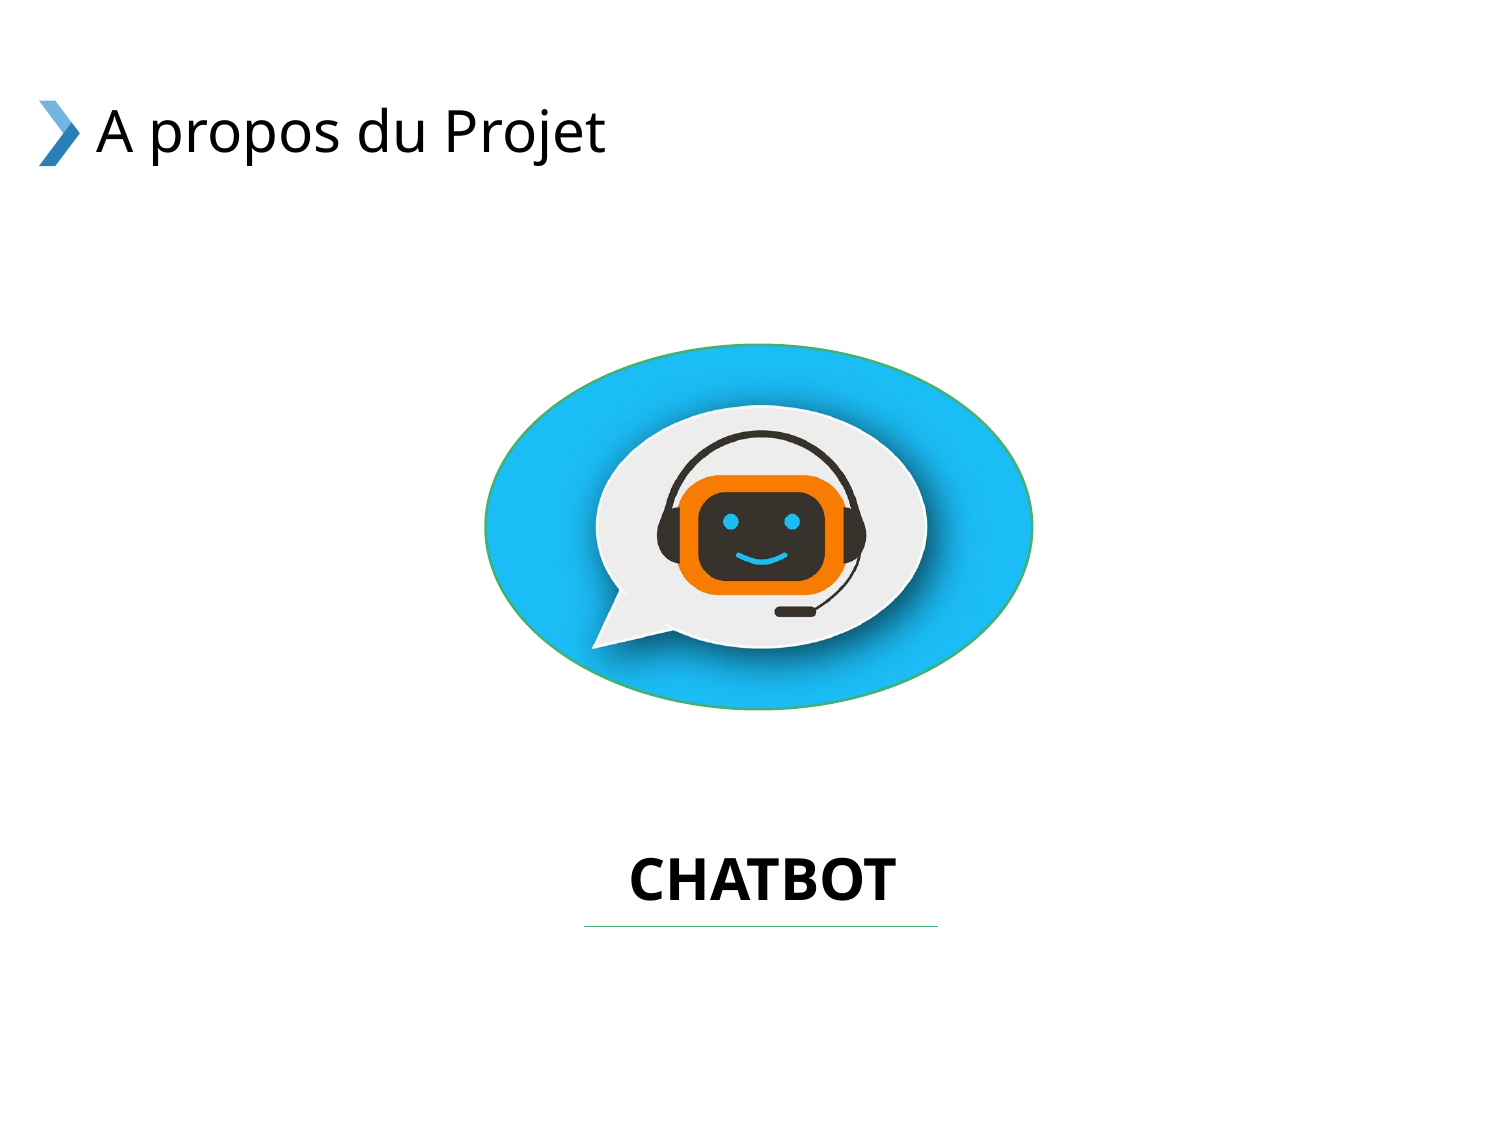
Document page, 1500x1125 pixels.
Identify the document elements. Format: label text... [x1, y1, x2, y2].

text_box CHATBOT [614, 835, 913, 920]
title A propos du Projet [81, 59, 1375, 207]
picture [485, 344, 1033, 710]
